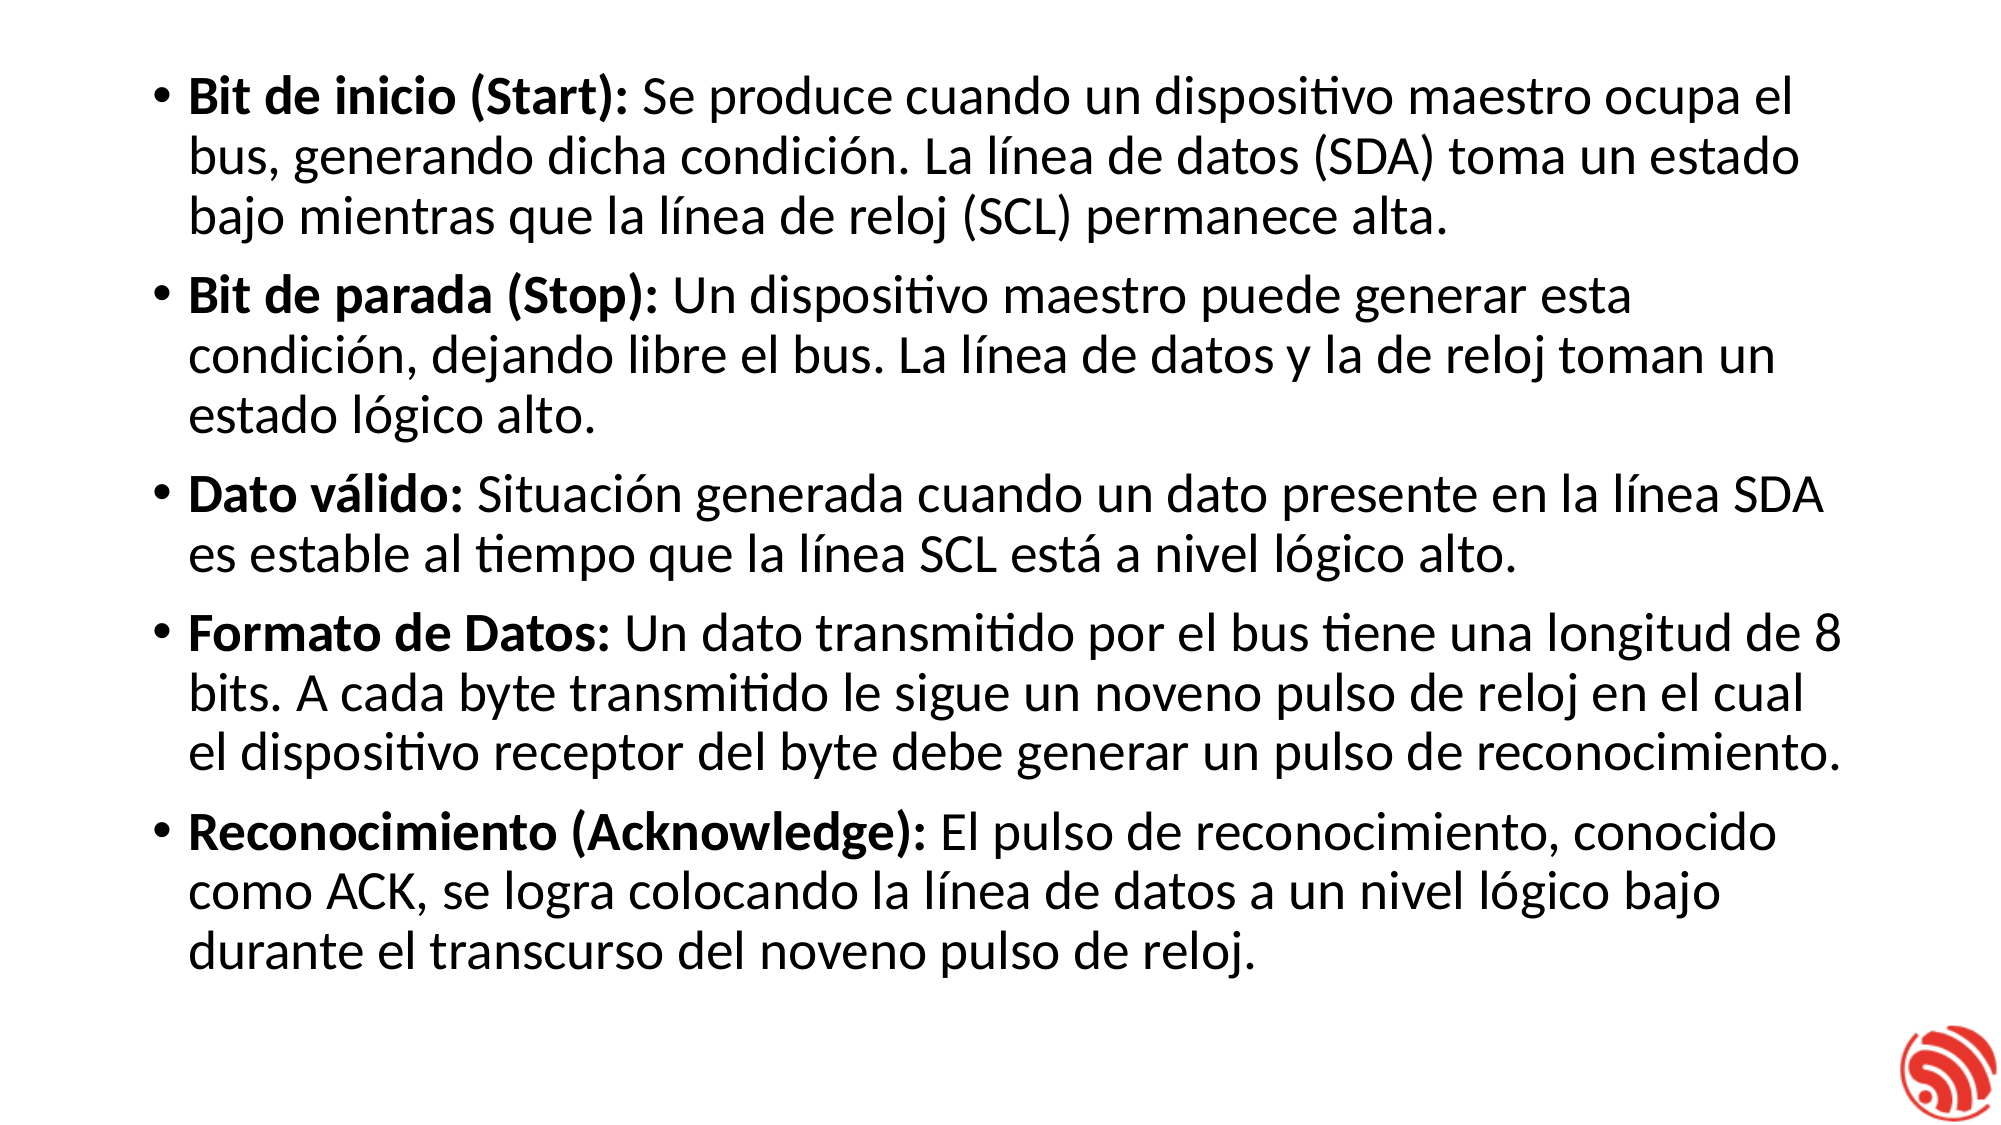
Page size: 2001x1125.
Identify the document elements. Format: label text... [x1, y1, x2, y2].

picture [1899, 1023, 2000, 1125]
list Bit de inicio (Start): Se produce cuando un dispositivo maestro ocupa el bus, generando dicha condición. La línea de datos (SDA) toma un estado bajo mientras que la línea de reloj (SCL) permanece alta. Bit de parada (Stop): Un dispositivo maestro puede generar esta condición, dejando libre el bus. La línea de datos y la de reloj toman un estado lógico alto. Dato válido: Situación generada cuando un dato presente en la línea SDA es estable al tiempo que la línea SCL está a nivel lógico alto. Formato de Datos: Un dato transmitido por el bus tiene una longitud de 8 bits. A cada byte transmitido le sigue un noveno pulso de reloj en el cual el dispositivo receptor del byte debe generar un pulso de reconocimiento. Reconocimiento (Acknowledge): El pulso de reconocimiento, conocido como ACK, se logra colocando la línea de datos a un nivel lógico bajo durante el transcurso del noveno pulso de reloj. [137, 59, 1863, 1014]
